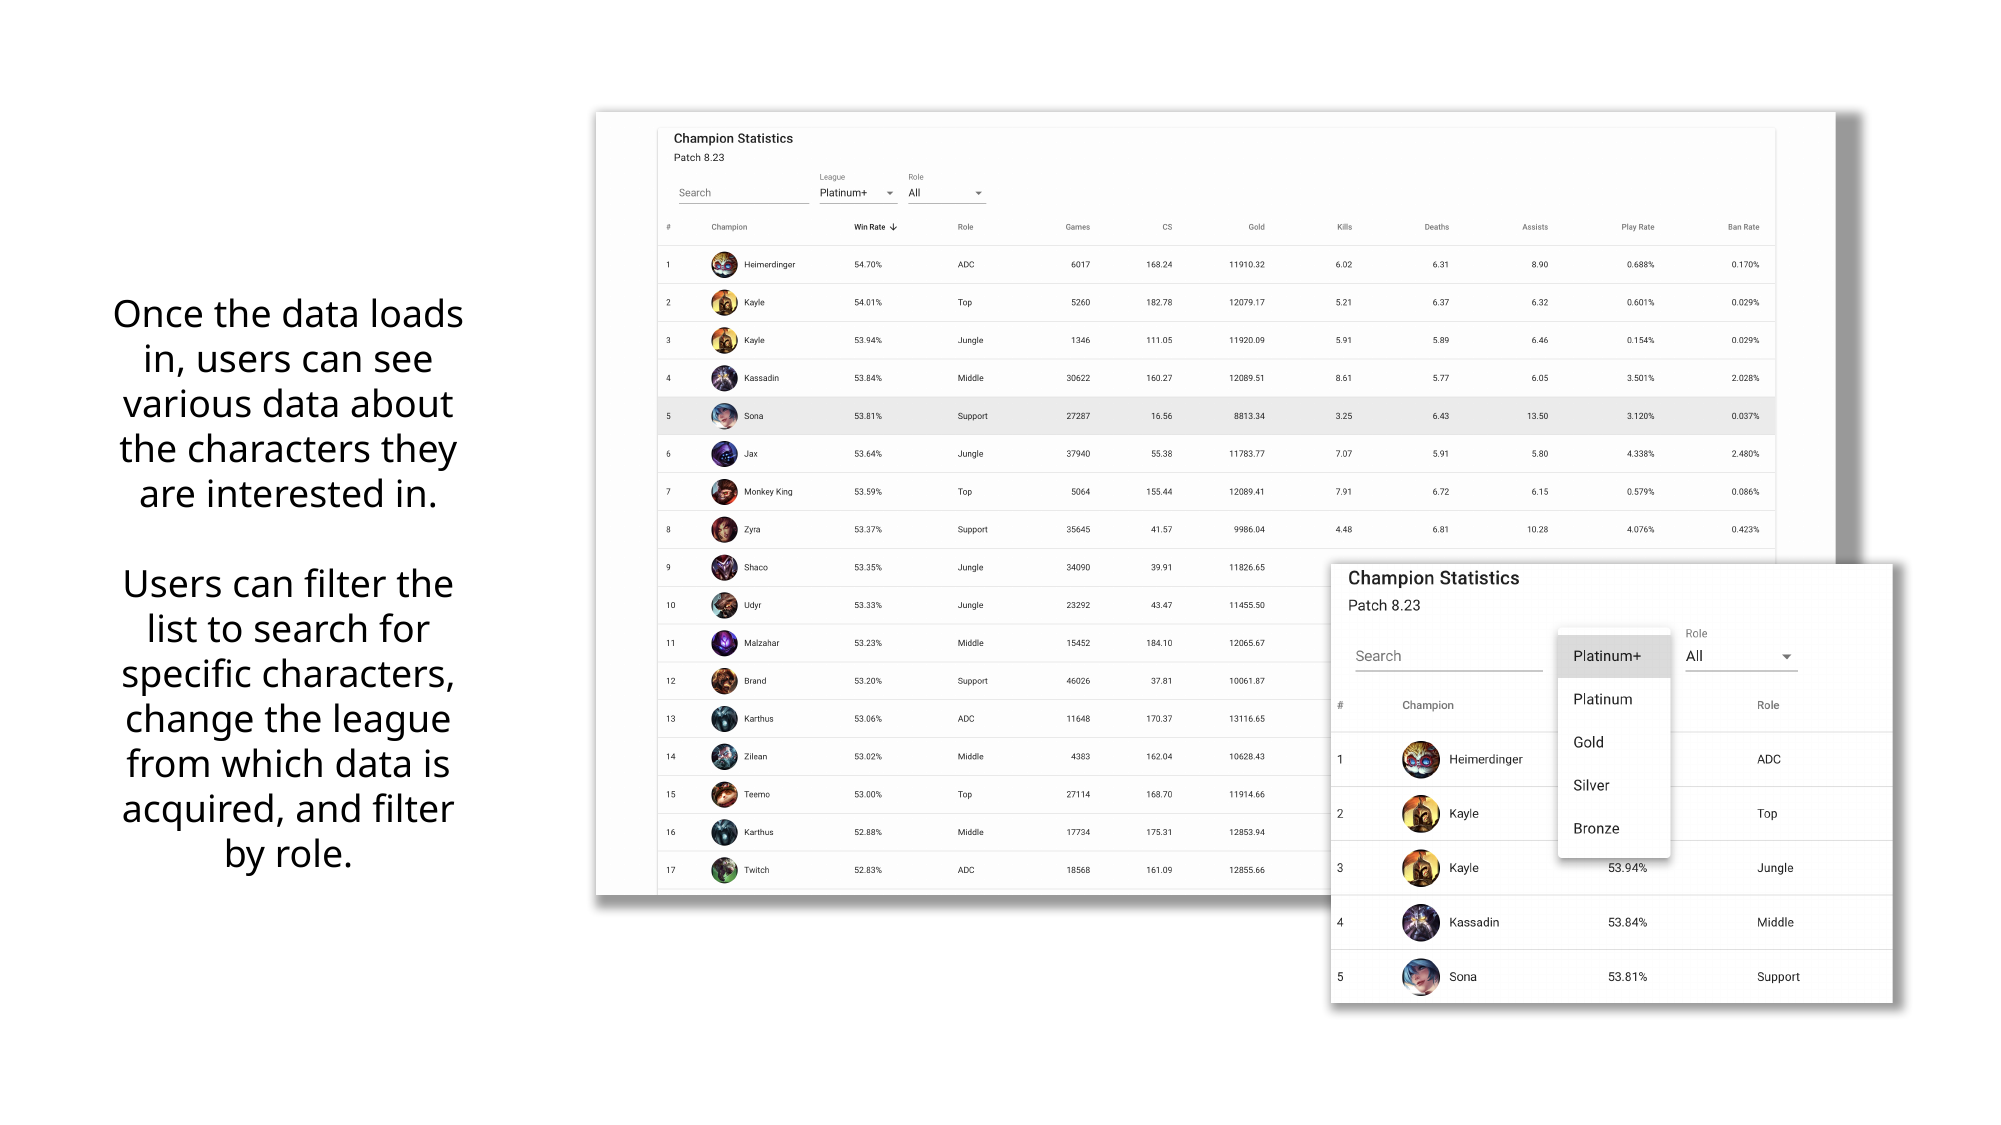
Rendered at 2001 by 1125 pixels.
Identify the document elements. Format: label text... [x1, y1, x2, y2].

text_box Once the data loads in, users can see various data about the characters they are interested in. Users can filter the list to search for specific characters, change the league from which data is acquired, and filter by role. [90, 282, 487, 882]
picture [596, 112, 1893, 1003]
